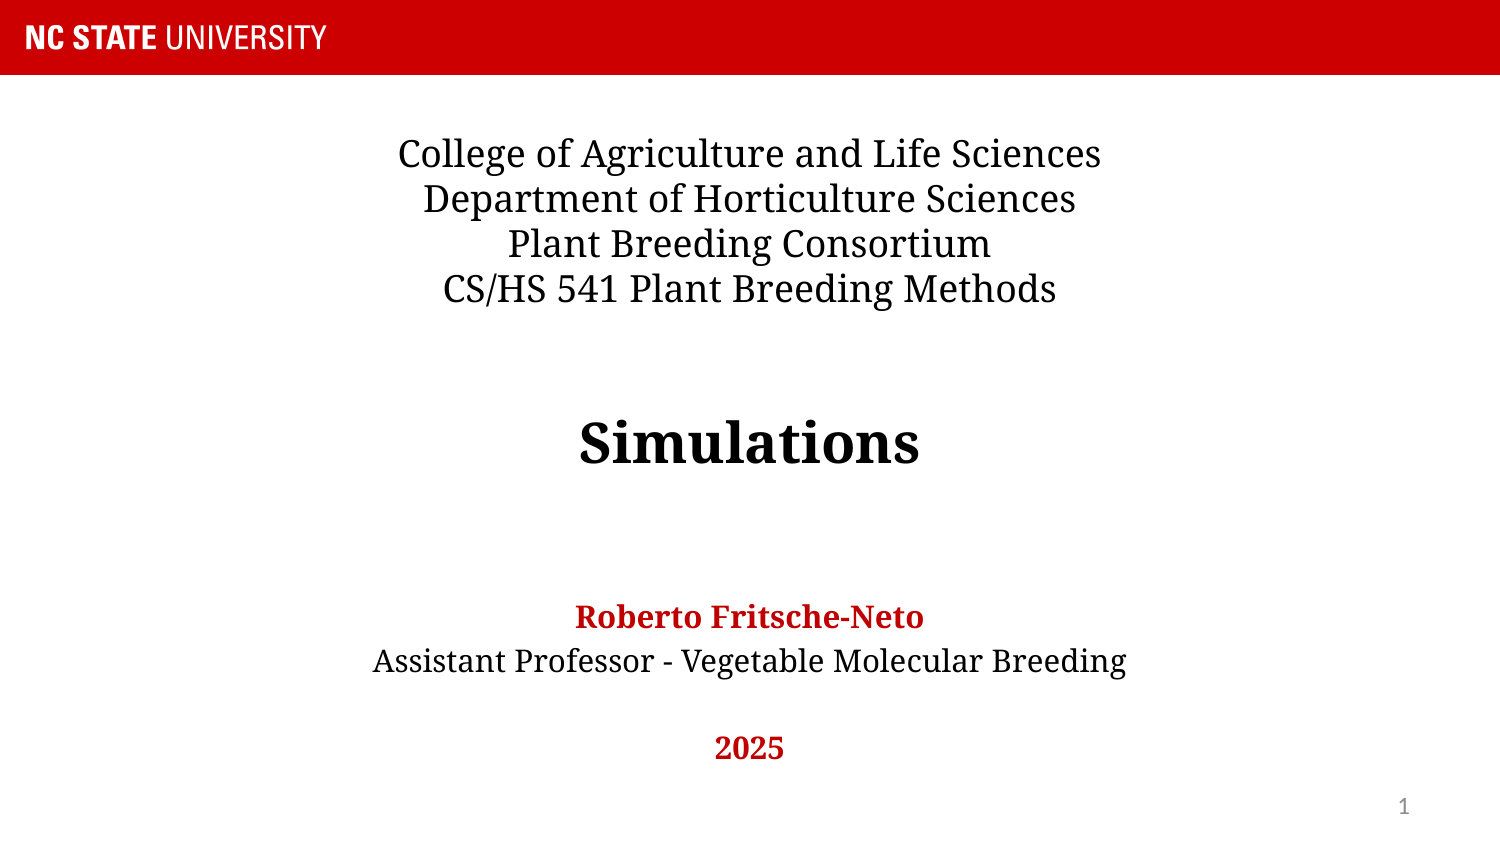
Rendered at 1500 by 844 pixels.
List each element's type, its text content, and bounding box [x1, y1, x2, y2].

text_box Simulations [68, 363, 1432, 519]
picture [0, 0, 1500, 75]
slide_number 1 [1074, 782, 1425, 827]
text_box College of Agriculture and Life Sciences Department of Horticulture Sciences Plant Breeding Consortium CS/HS 541 Plant Breeding Methods [68, 95, 1432, 345]
text_box Roberto Fritsche-Neto Assistant Professor - Vegetable Molecular Breeding 2025 [230, 591, 1270, 783]
